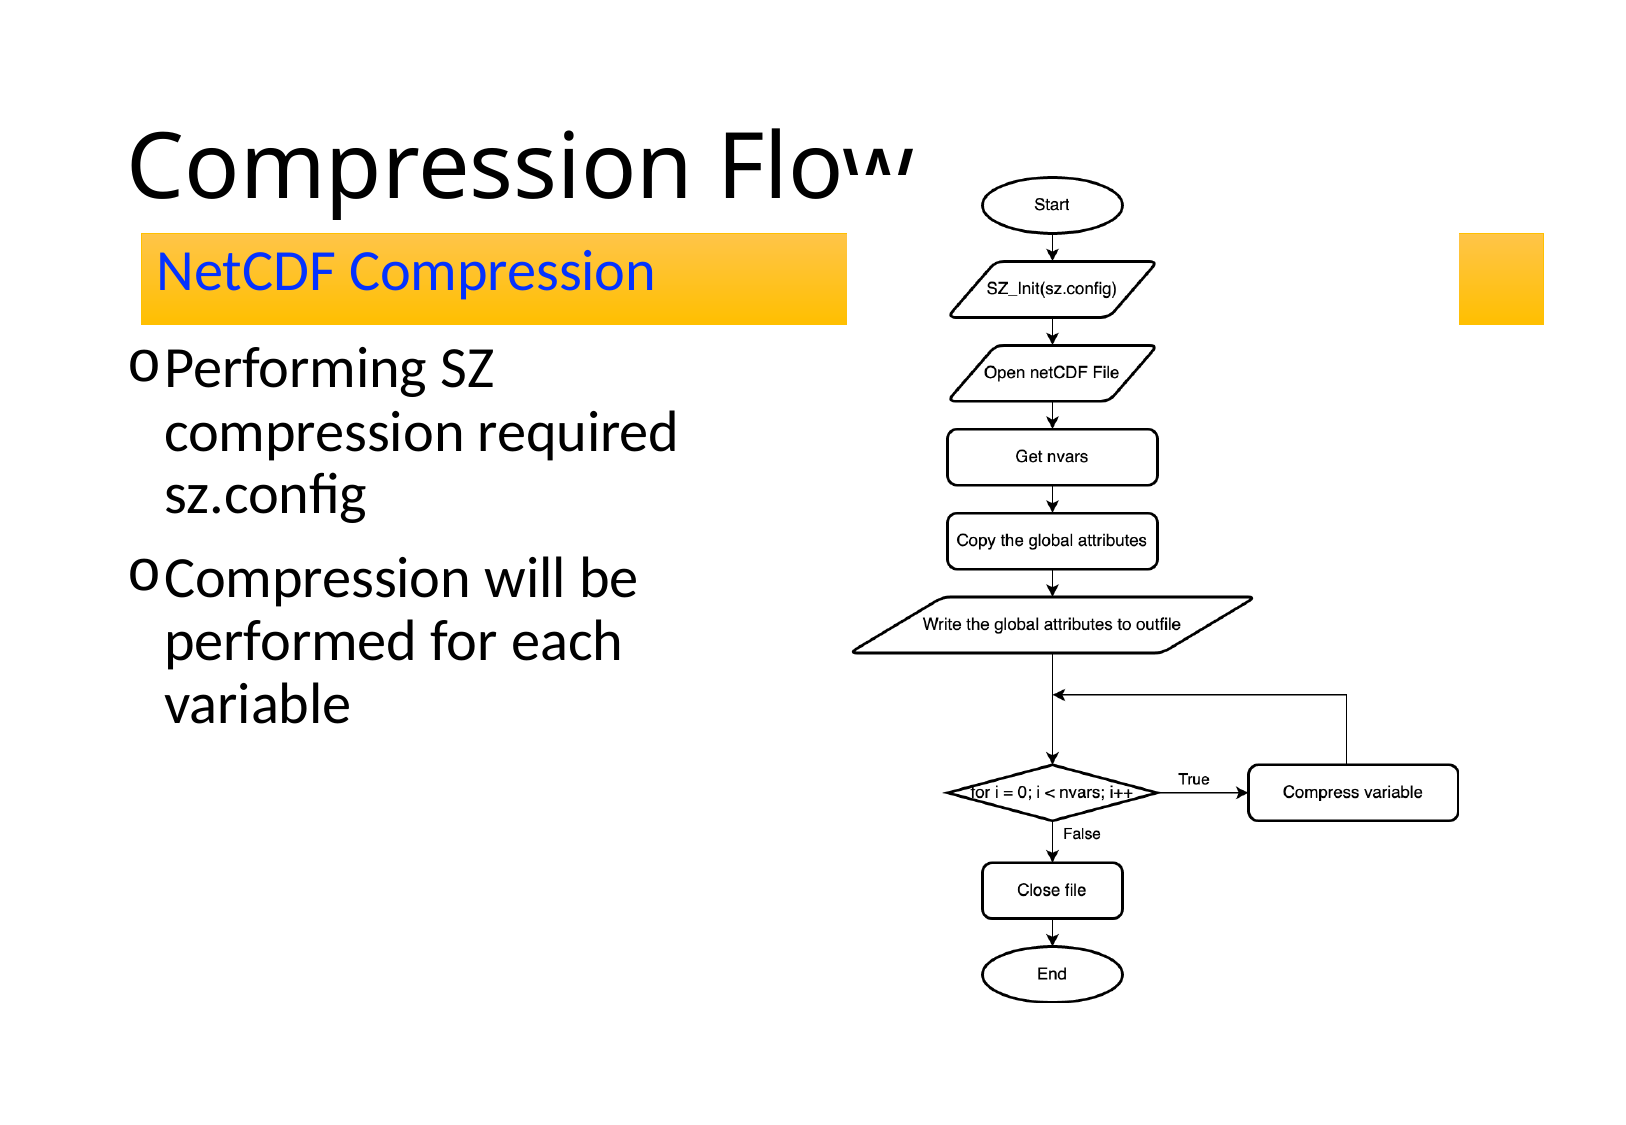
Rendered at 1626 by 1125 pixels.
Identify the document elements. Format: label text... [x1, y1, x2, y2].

text_box NetCDF Compression [1459, 233, 1544, 325]
text_box NetCDF Compression [141, 233, 847, 325]
title Compression Flow [111, 59, 1514, 278]
picture [847, 175, 1459, 1003]
list Performing SZ compression required sz.config Compression will be performed for each variable [111, 330, 803, 1014]
